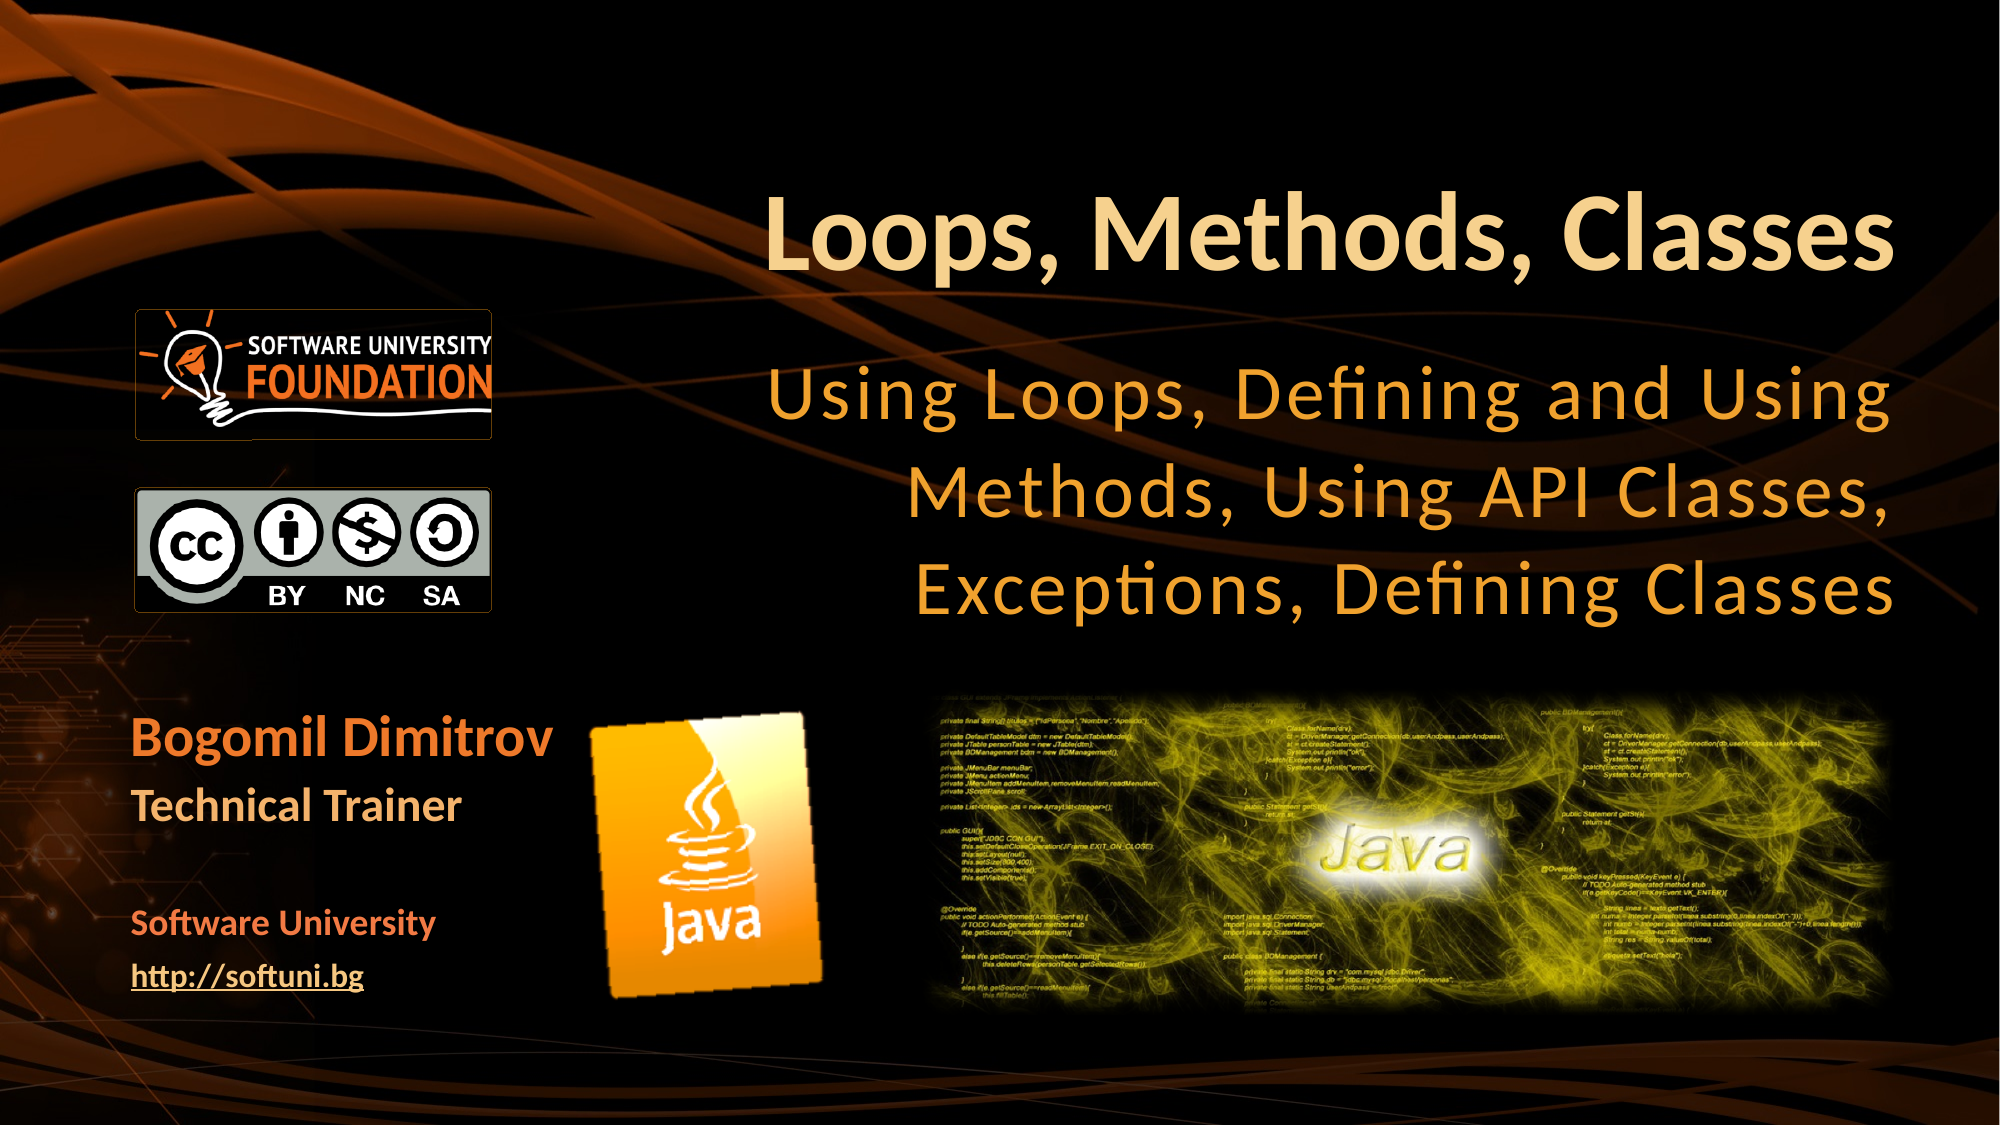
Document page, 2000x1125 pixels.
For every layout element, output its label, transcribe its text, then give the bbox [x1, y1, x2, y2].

title Loops, Methods, Classes [563, 129, 1898, 337]
subtitle Using Loops, Defining and Using Methods, Using API Classes, Exceptions, Defining Classes [563, 337, 1898, 632]
picture [0, 0, 2000, 1125]
list Bogomil Dimitrov [124, 616, 588, 774]
list http://softuni.bg [124, 945, 492, 1000]
list Technical Trainer [124, 766, 492, 837]
list Software University [124, 889, 492, 945]
